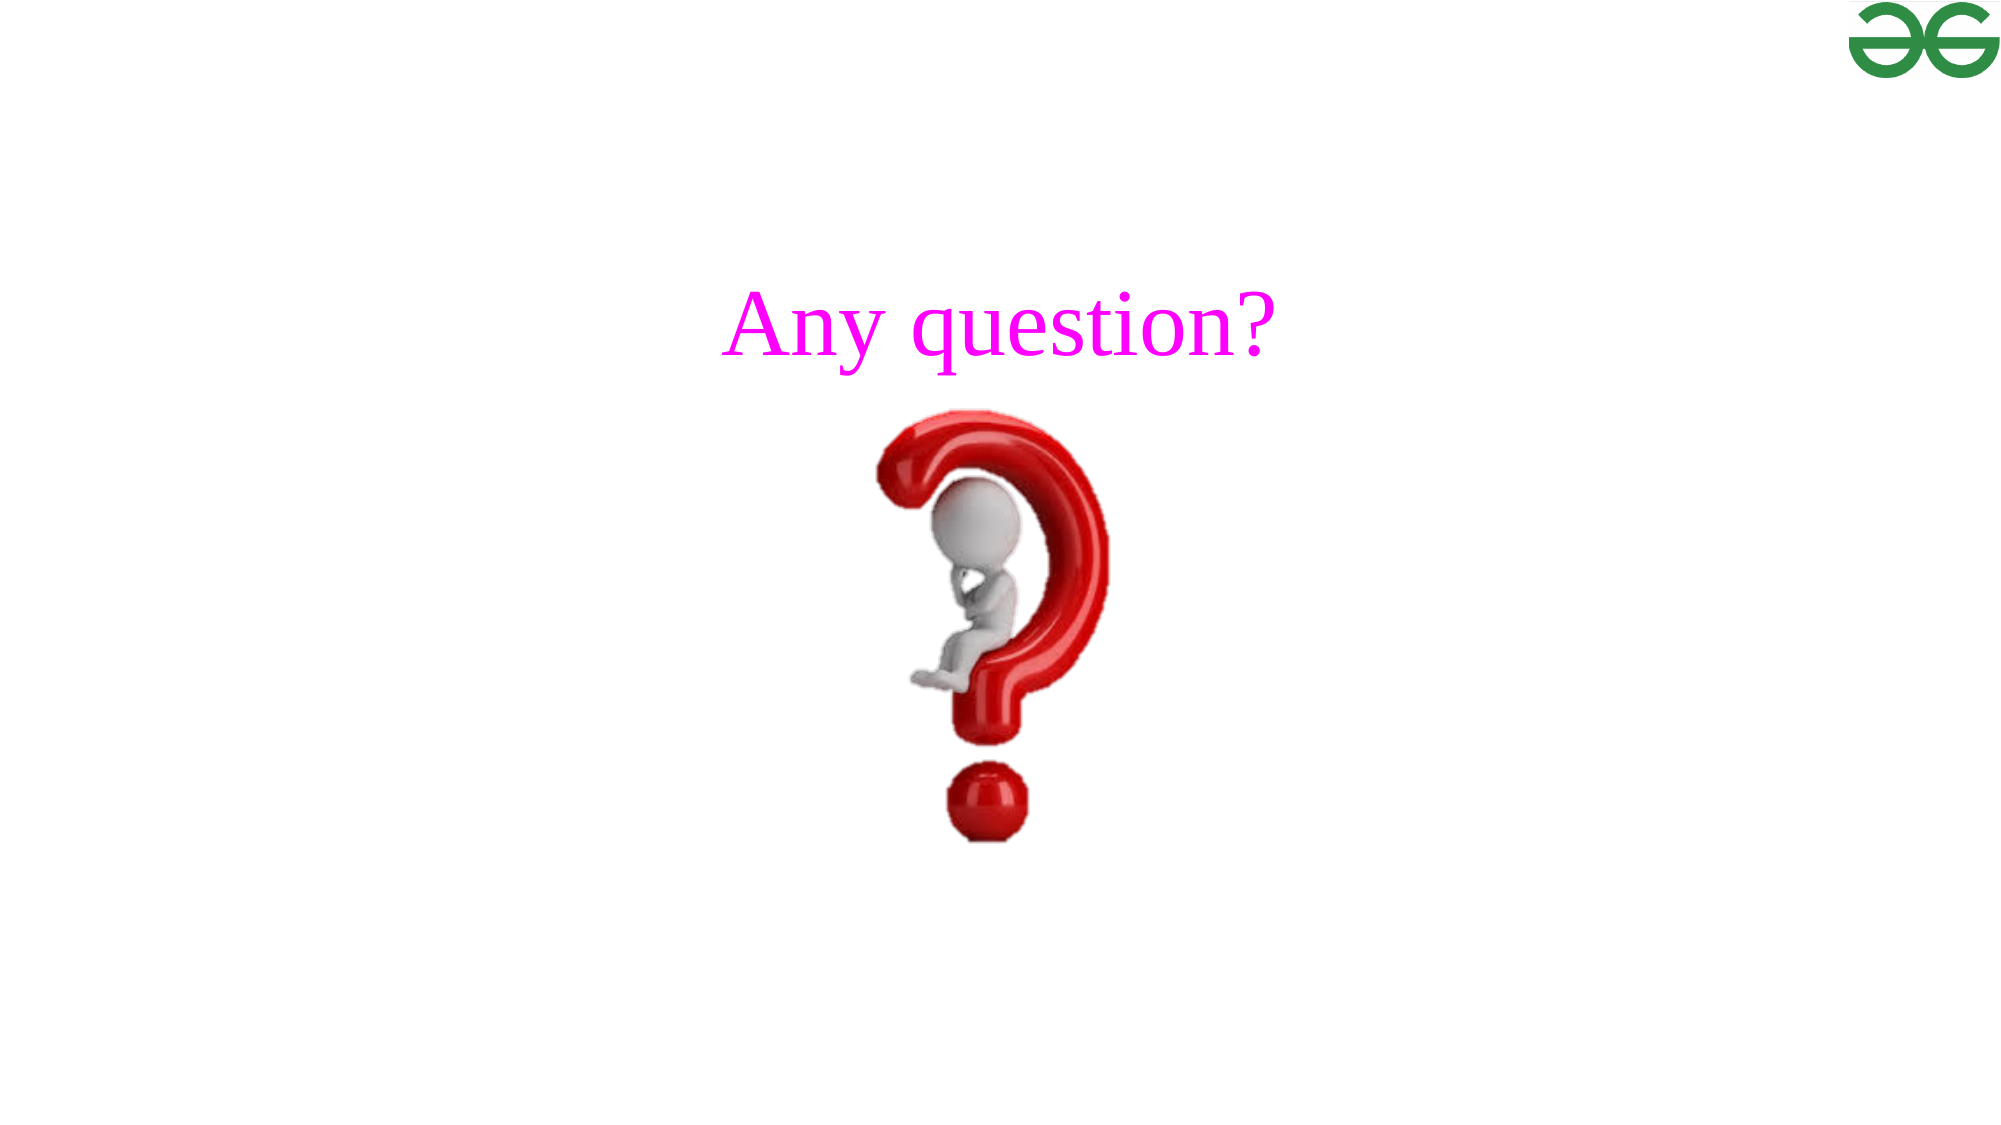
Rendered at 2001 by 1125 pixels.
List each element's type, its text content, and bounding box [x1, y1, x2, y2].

text_box Any question? [437, 253, 1563, 382]
picture [837, 381, 1153, 872]
picture [1849, 1, 2000, 78]
